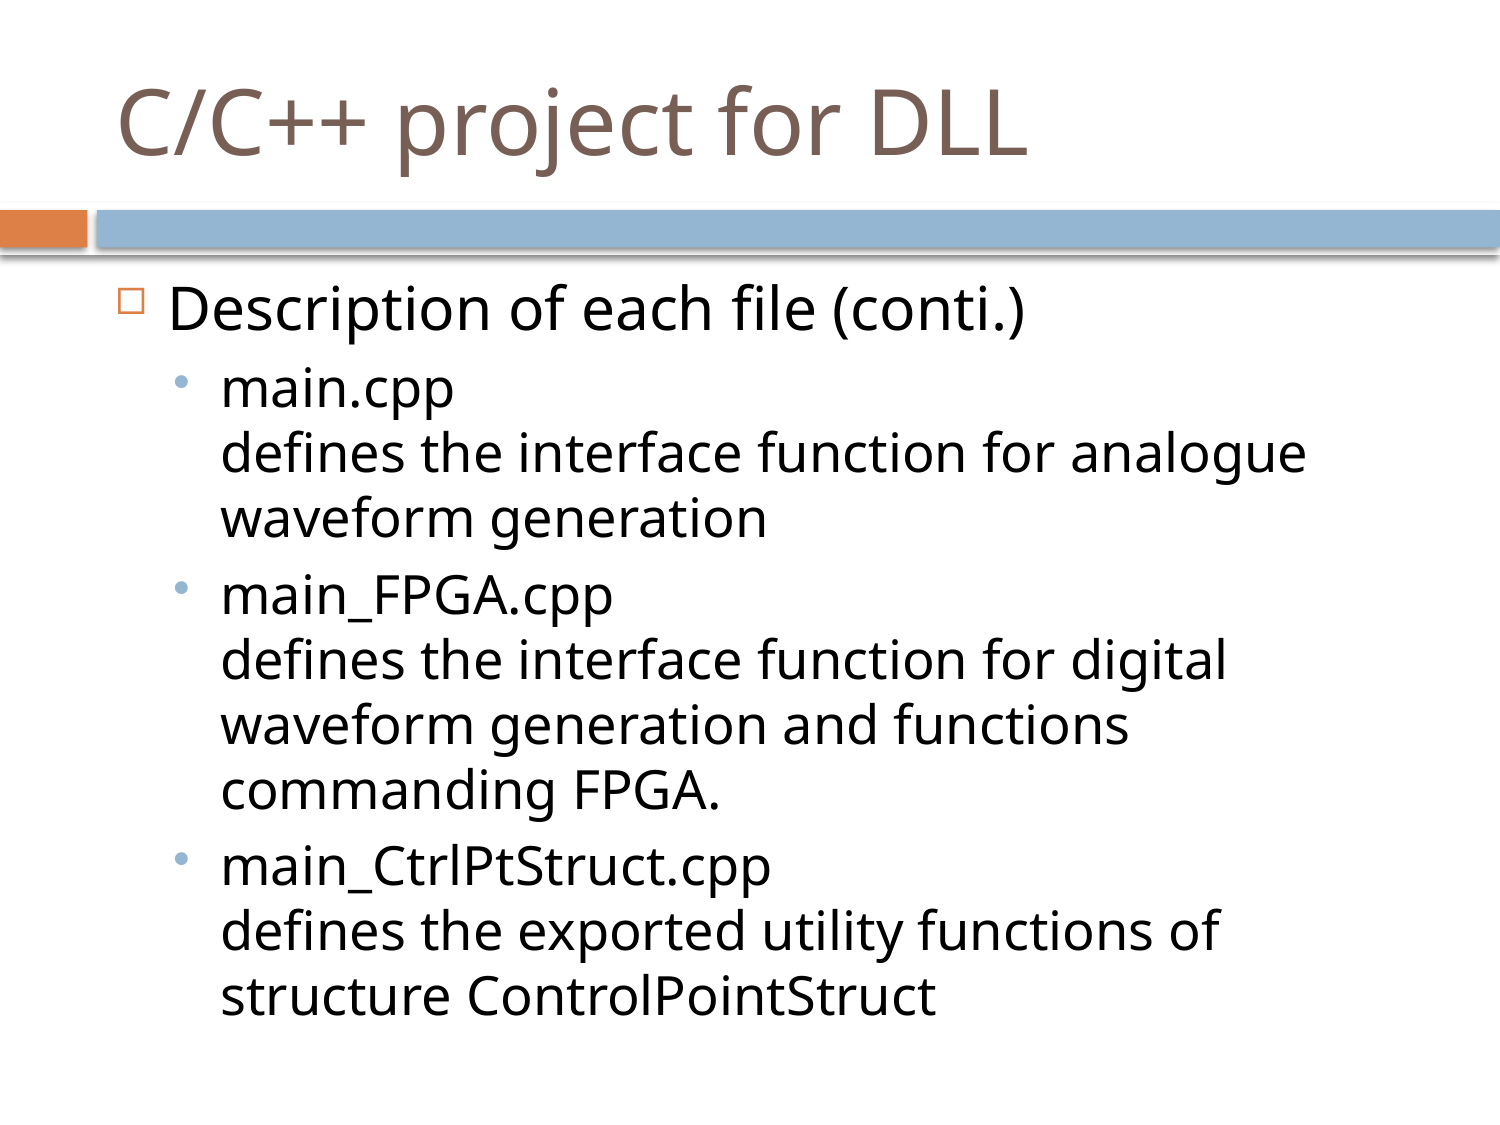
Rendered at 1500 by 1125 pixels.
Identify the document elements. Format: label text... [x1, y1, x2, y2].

list Description of each file (conti.) main.cpp defines the interface function for analogue waveform generation main_FPGA.cpp defines the interface function for digital waveform generation and functions commanding FPGA. main_CtrlPtStruct.cpp defines the exported utility functions of structure ControlPointStruct [100, 262, 1438, 1000]
title C/C++ project for DLL [100, 37, 1438, 200]
